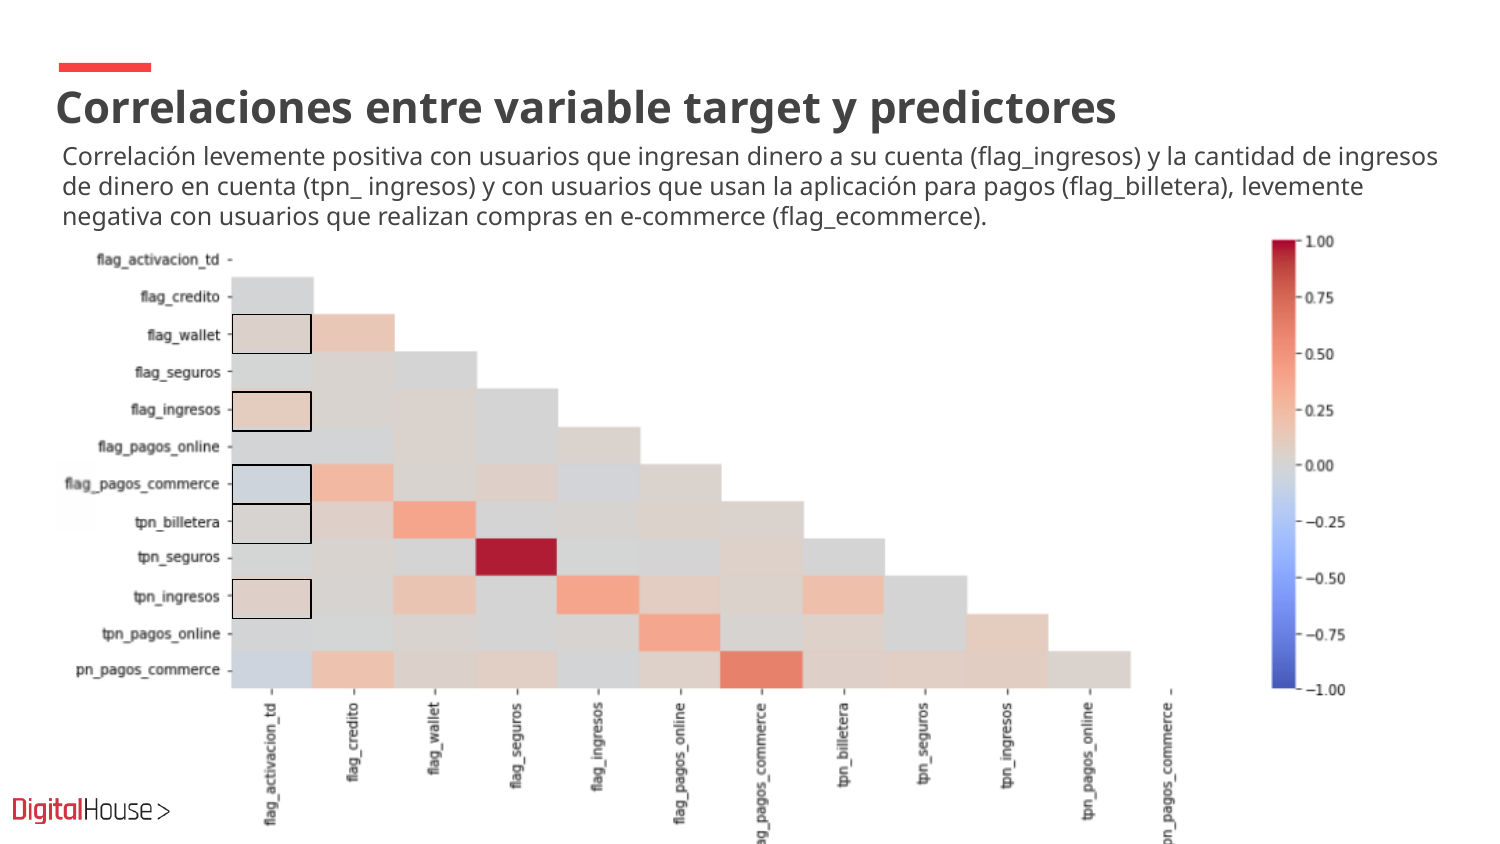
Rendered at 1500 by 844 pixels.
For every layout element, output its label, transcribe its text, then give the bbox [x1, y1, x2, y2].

text_box Correlación levemente positiva con usuarios que ingresan dinero a su cuenta (flag_ingresos) y la cantidad de ingresos de dinero en cuenta (tpn_ ingresos) y con usuarios que usan la aplicación para pagos (flag_billetera), levemente negativa con usuarios que realizan compras en e-commerce (flag_ecommerce). [47, 125, 1469, 246]
picture [7, 226, 1399, 844]
text_box [58, 62, 152, 72]
text_box Correlaciones entre variable target y predictores [53, 78, 1418, 125]
